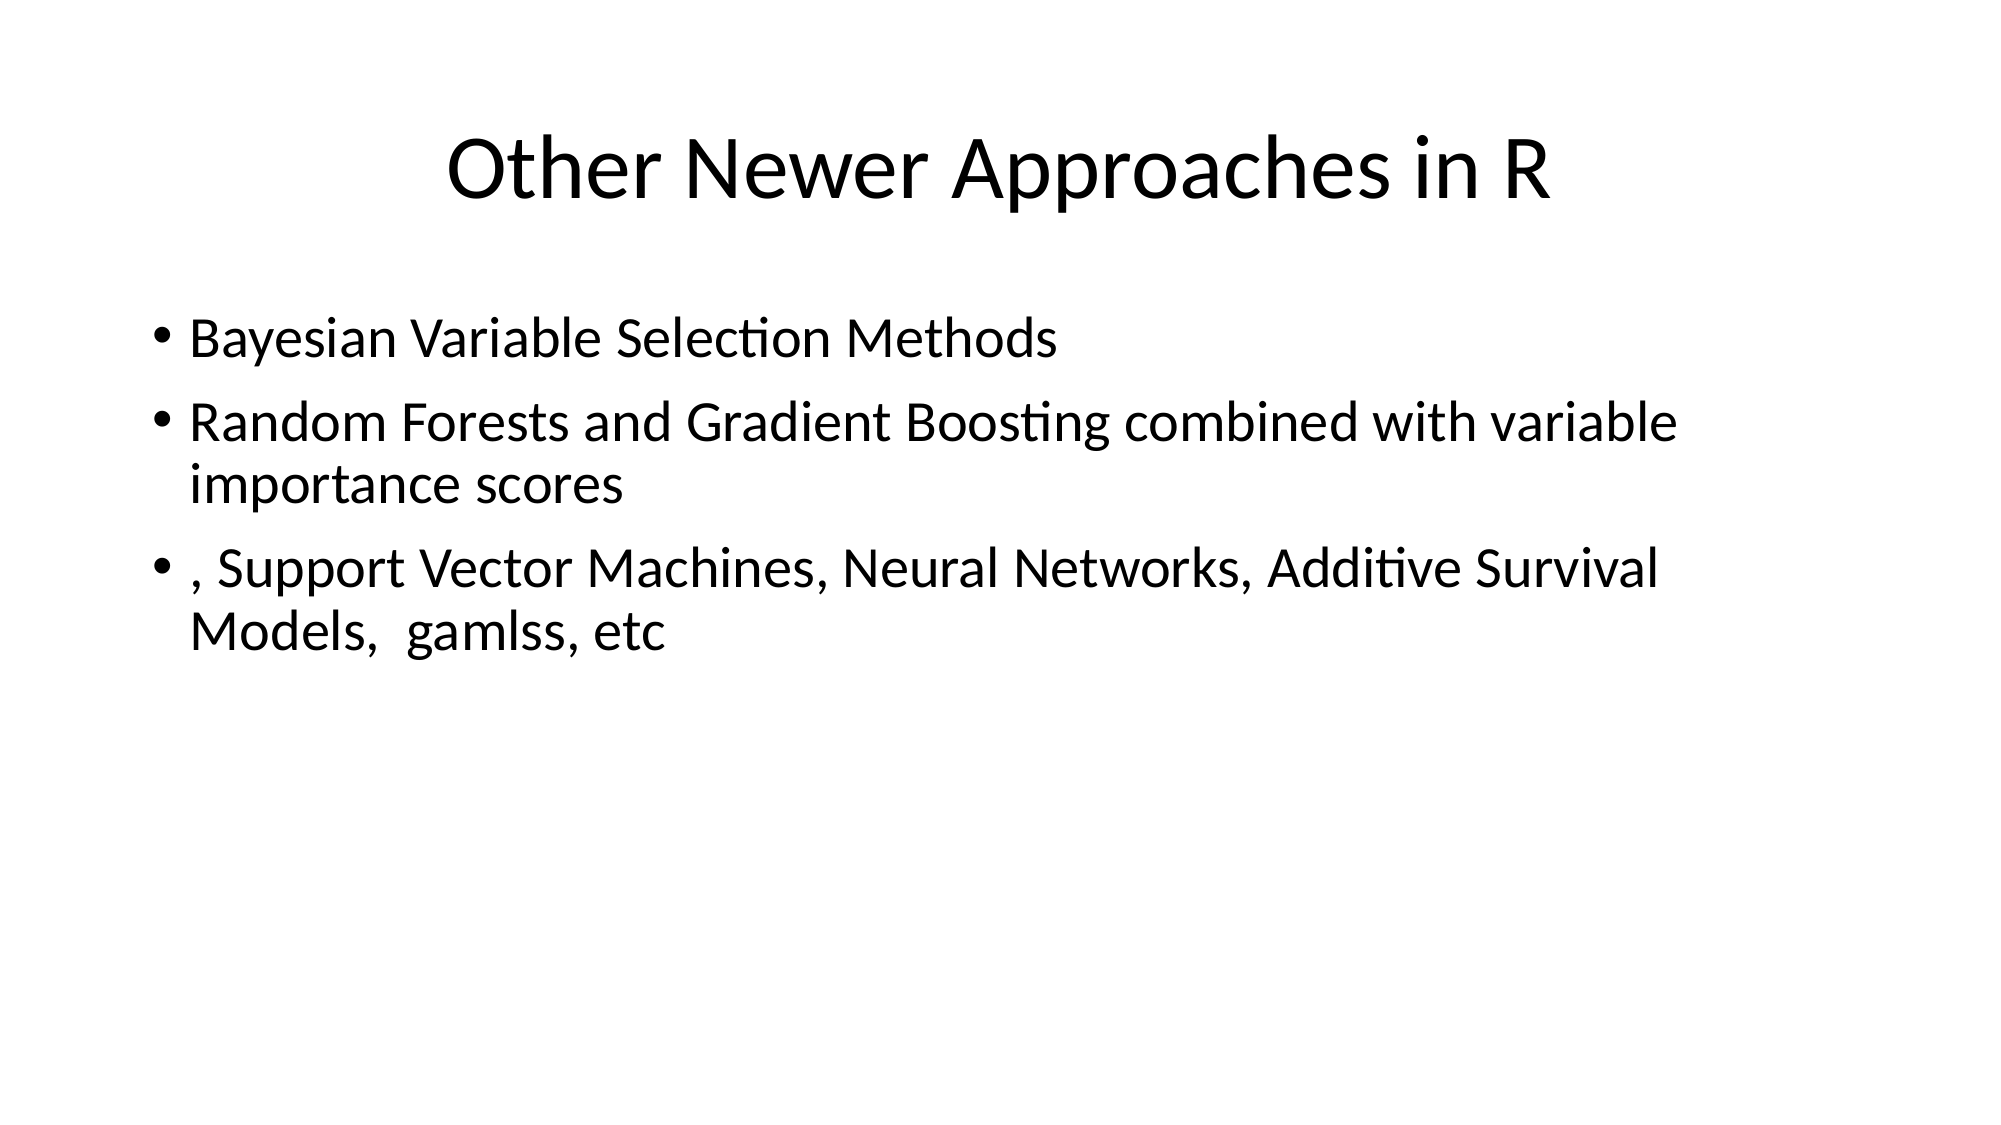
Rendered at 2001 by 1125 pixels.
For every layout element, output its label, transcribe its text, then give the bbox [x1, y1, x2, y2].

title Other Newer Approaches in R [137, 59, 1863, 278]
list Bayesian Variable Selection Methods Random Forests and Gradient Boosting combined with variable importance scores , Support Vector Machines, Neural Networks, Additive Survival Models, gamlss, etc [137, 299, 1863, 1014]
